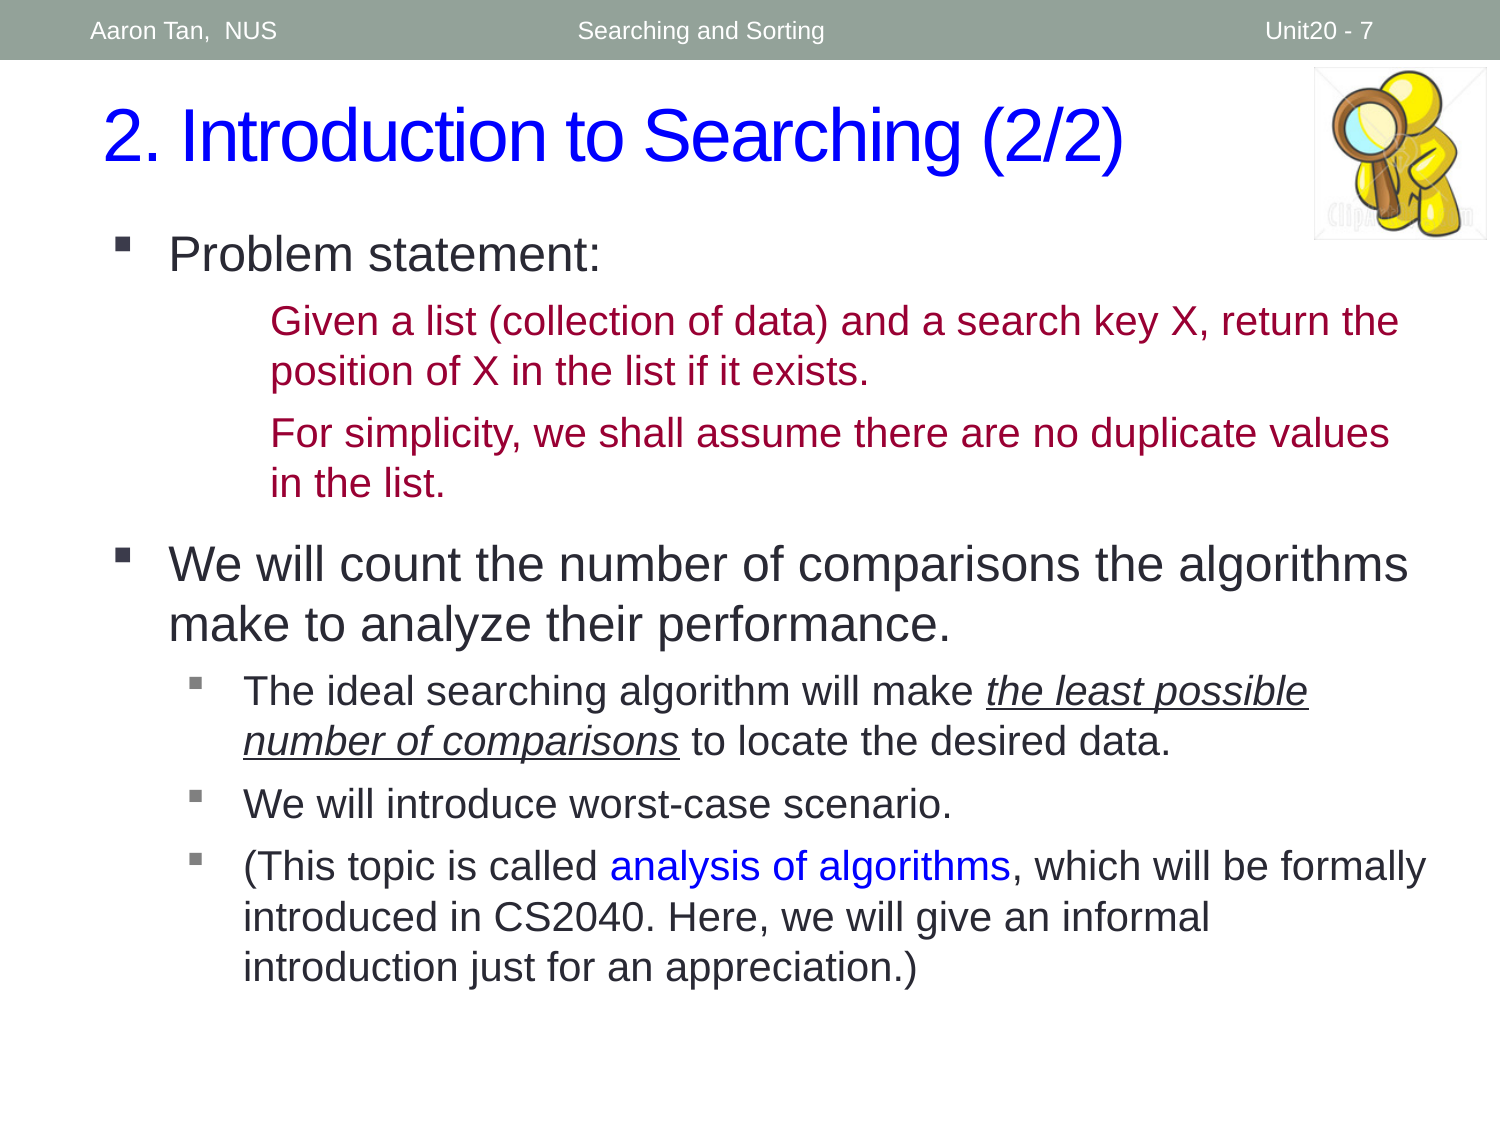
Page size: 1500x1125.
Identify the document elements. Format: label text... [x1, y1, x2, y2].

title 2. Introduction to Searching (2/2) [87, 62, 1463, 200]
footer Searching and Sorting [562, 3, 1238, 57]
picture [1314, 67, 1488, 241]
slide_number Aaron Tan, NUS [75, 3, 550, 57]
list Problem statement: Given a list (collection of data) and a search key X, return the position of X in the list if it exists. For simplicity, we shall assume there are no duplicate values in the list. We will count the number of comparisons the algorithms make to analyze their performance. The ideal searching algorithm will make the least possible number of comparisons to locate the desired data. We will introduce worst-case scenario. (This topic is called analysis of algorithms, which will be formally introduced in CS2040. Here, we will give an informal introduction just for an appreciation.) [96, 213, 1447, 1088]
slide_number Unit20 - 7 [1250, 3, 1425, 57]
